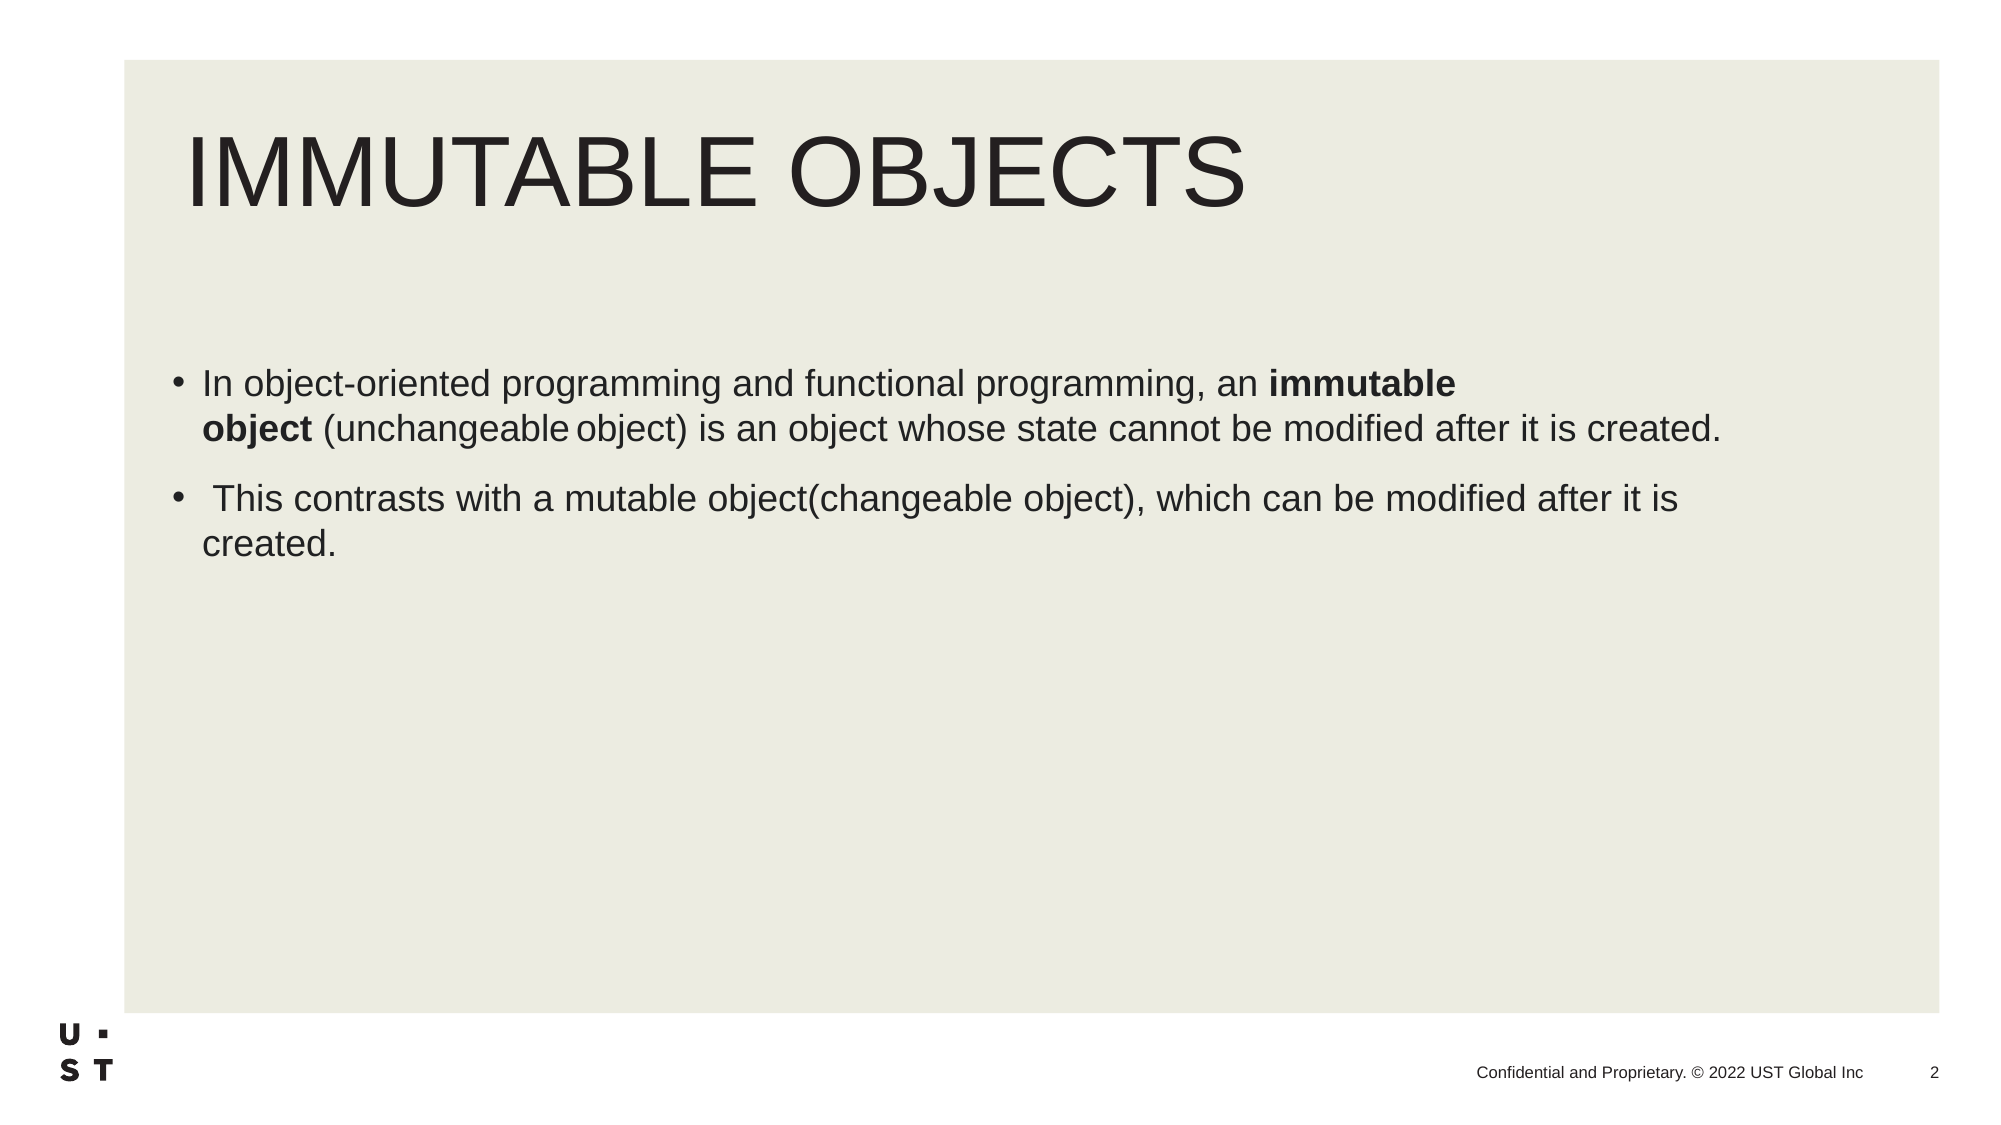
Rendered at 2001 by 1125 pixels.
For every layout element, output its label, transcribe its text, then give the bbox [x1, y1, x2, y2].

title IMMUTABLE OBJECTS [184, 120, 1580, 359]
list In object-oriented programming and functional programming, an immutable object (unchangeable object) is an object whose state cannot be modified after it is created. This contrasts with a mutable object(changeable object), which can be modified after it is created. [172, 359, 1816, 870]
